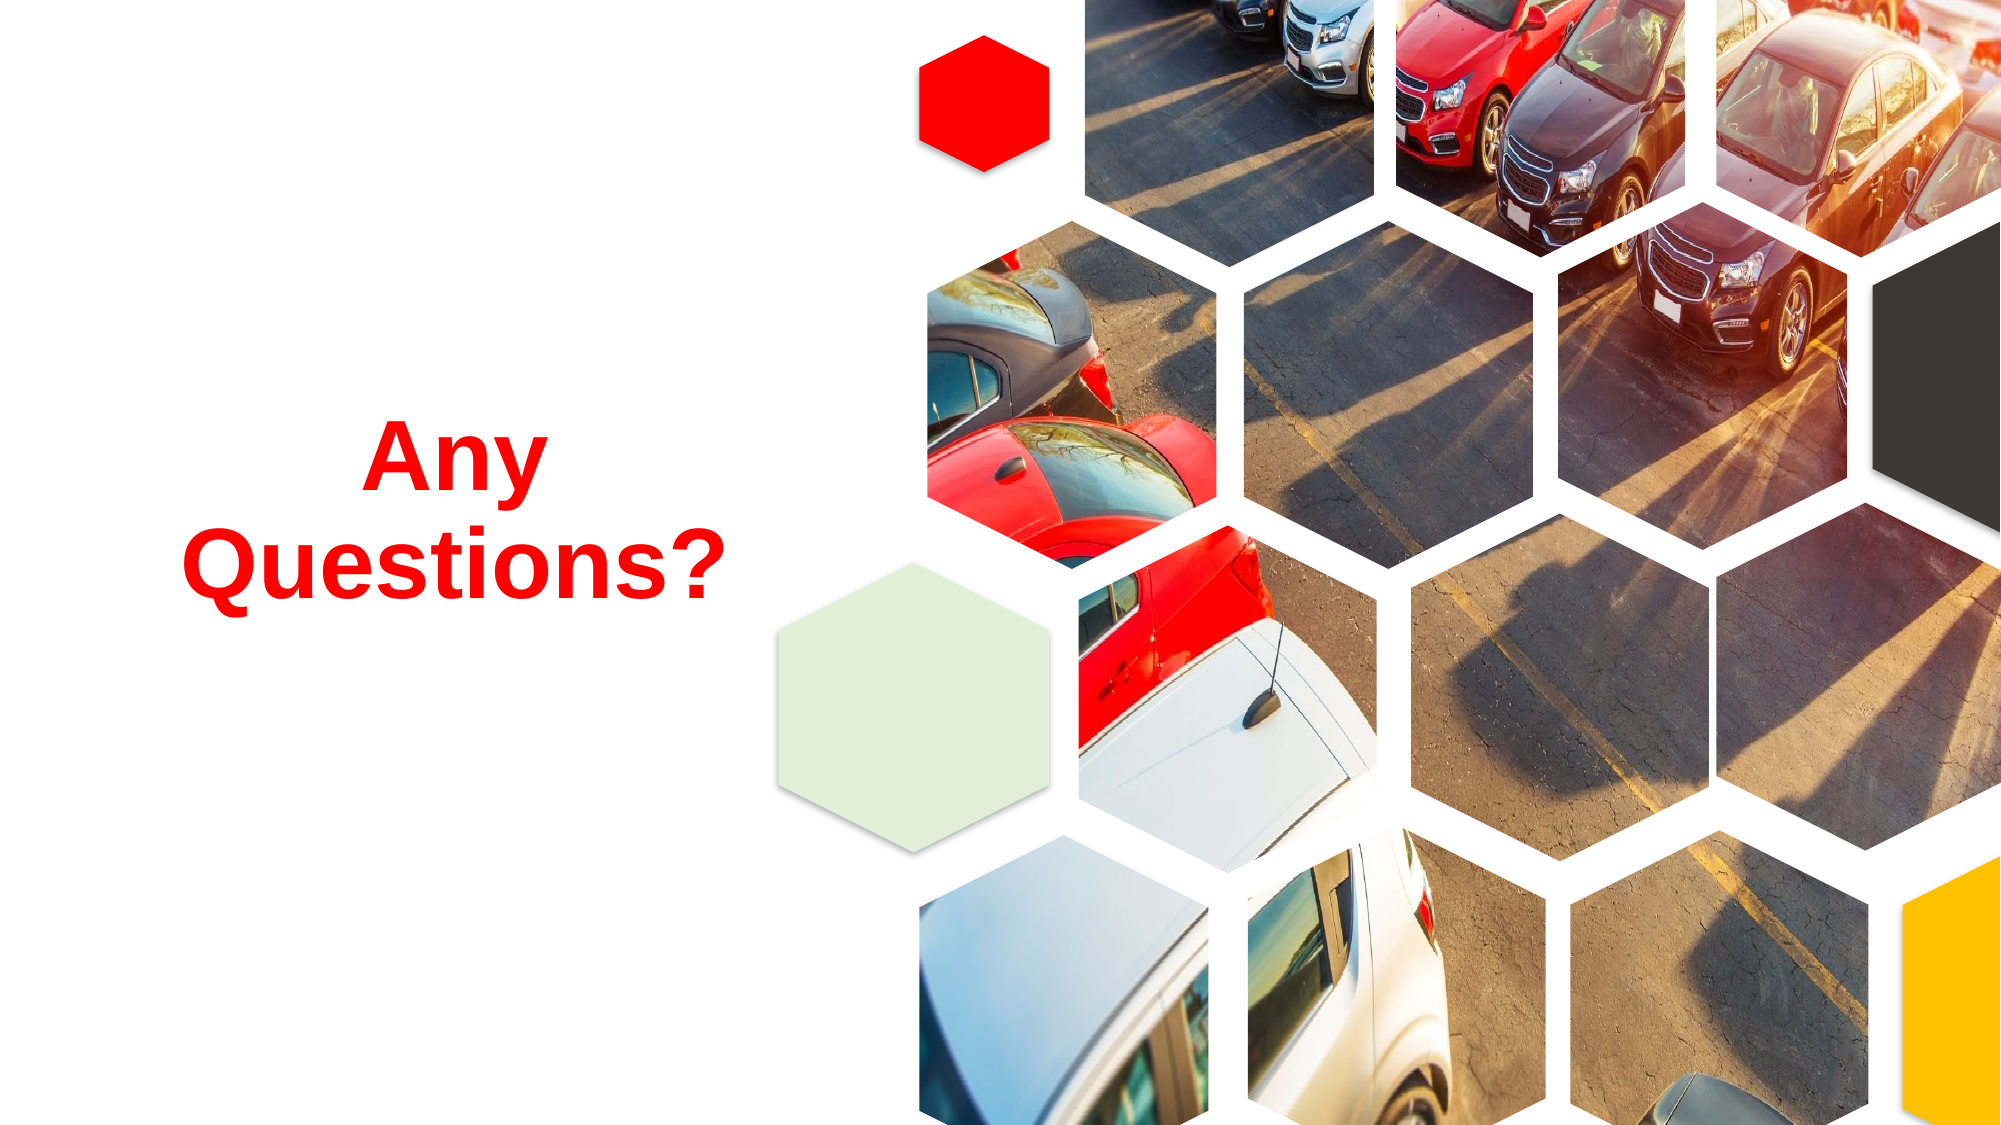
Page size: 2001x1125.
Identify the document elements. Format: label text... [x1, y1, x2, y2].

text_box [1715, 501, 2000, 852]
text_box [1409, 512, 1710, 863]
text_box [1871, 220, 2000, 534]
text_box [1246, 823, 1547, 1125]
text_box [1901, 855, 2000, 1125]
text_box [1083, 0, 1376, 269]
text_box [1569, 829, 1870, 1125]
text_box [926, 219, 1218, 571]
text_box [1715, 0, 2000, 259]
text_box [1557, 200, 1849, 552]
text_box [1077, 524, 1378, 875]
text_box [1394, 0, 1687, 259]
text_box [1242, 219, 1534, 571]
text_box [918, 34, 1050, 174]
text_box [777, 561, 1050, 854]
text_box [918, 833, 1210, 1125]
title Any Questions? [97, 184, 814, 964]
